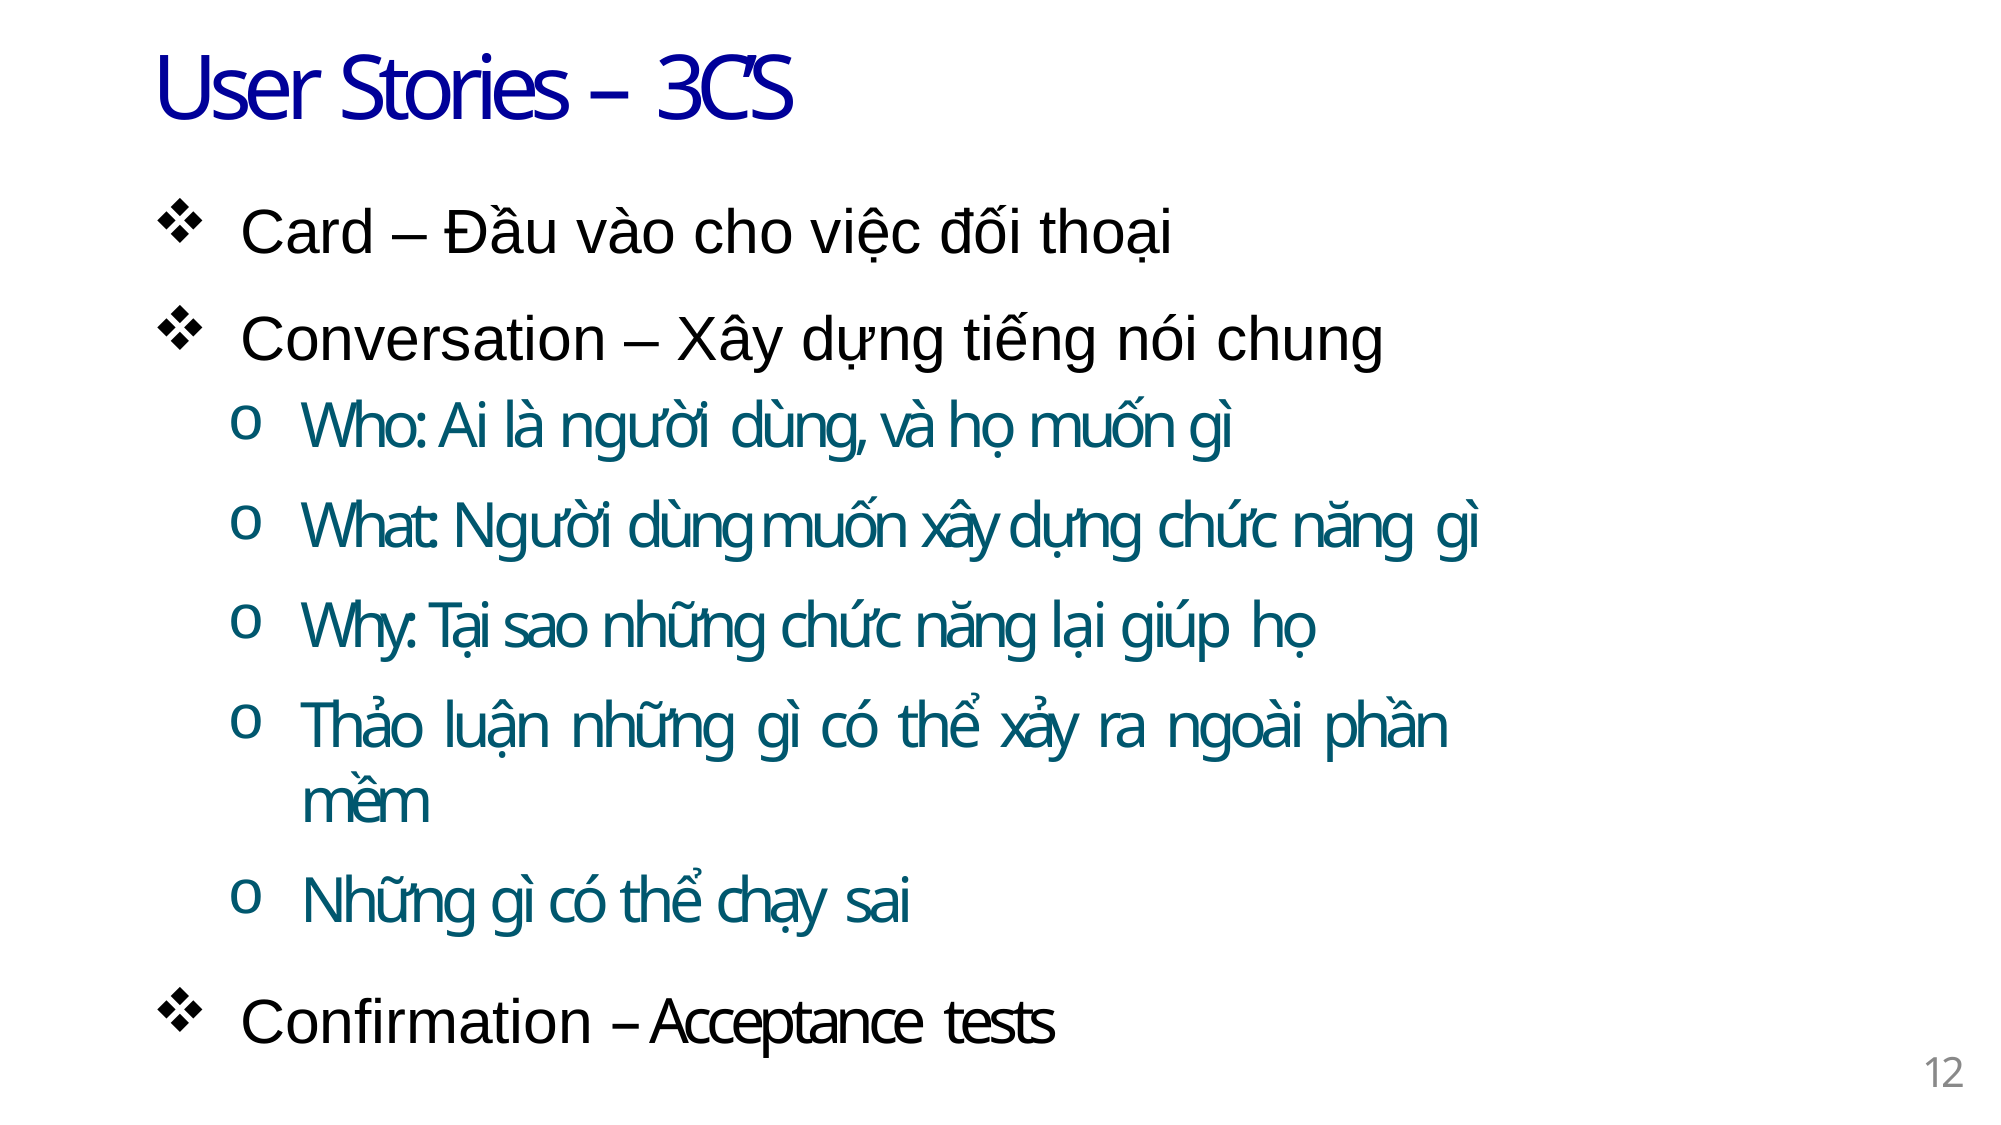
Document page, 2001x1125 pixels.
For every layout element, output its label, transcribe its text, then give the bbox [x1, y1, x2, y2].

title User Stories – 3C’S [150, 27, 850, 158]
slide_number 10 [1916, 1045, 1972, 1125]
text_box Card – Đầu vào cho việc đối thoại Conversation – Xây dựng tiếng nói chung Who: Ai là người dùng, và họ muốn gì What: Người dùng muốn xây dựng chức năng gì Why: Tại sao những chức năng lại giúp họ Thảo luận những gì có thể xảy ra ngoài phần mềm Những gì có thể chạy sai Confirmation – Acceptance tests [150, 158, 1565, 1056]
